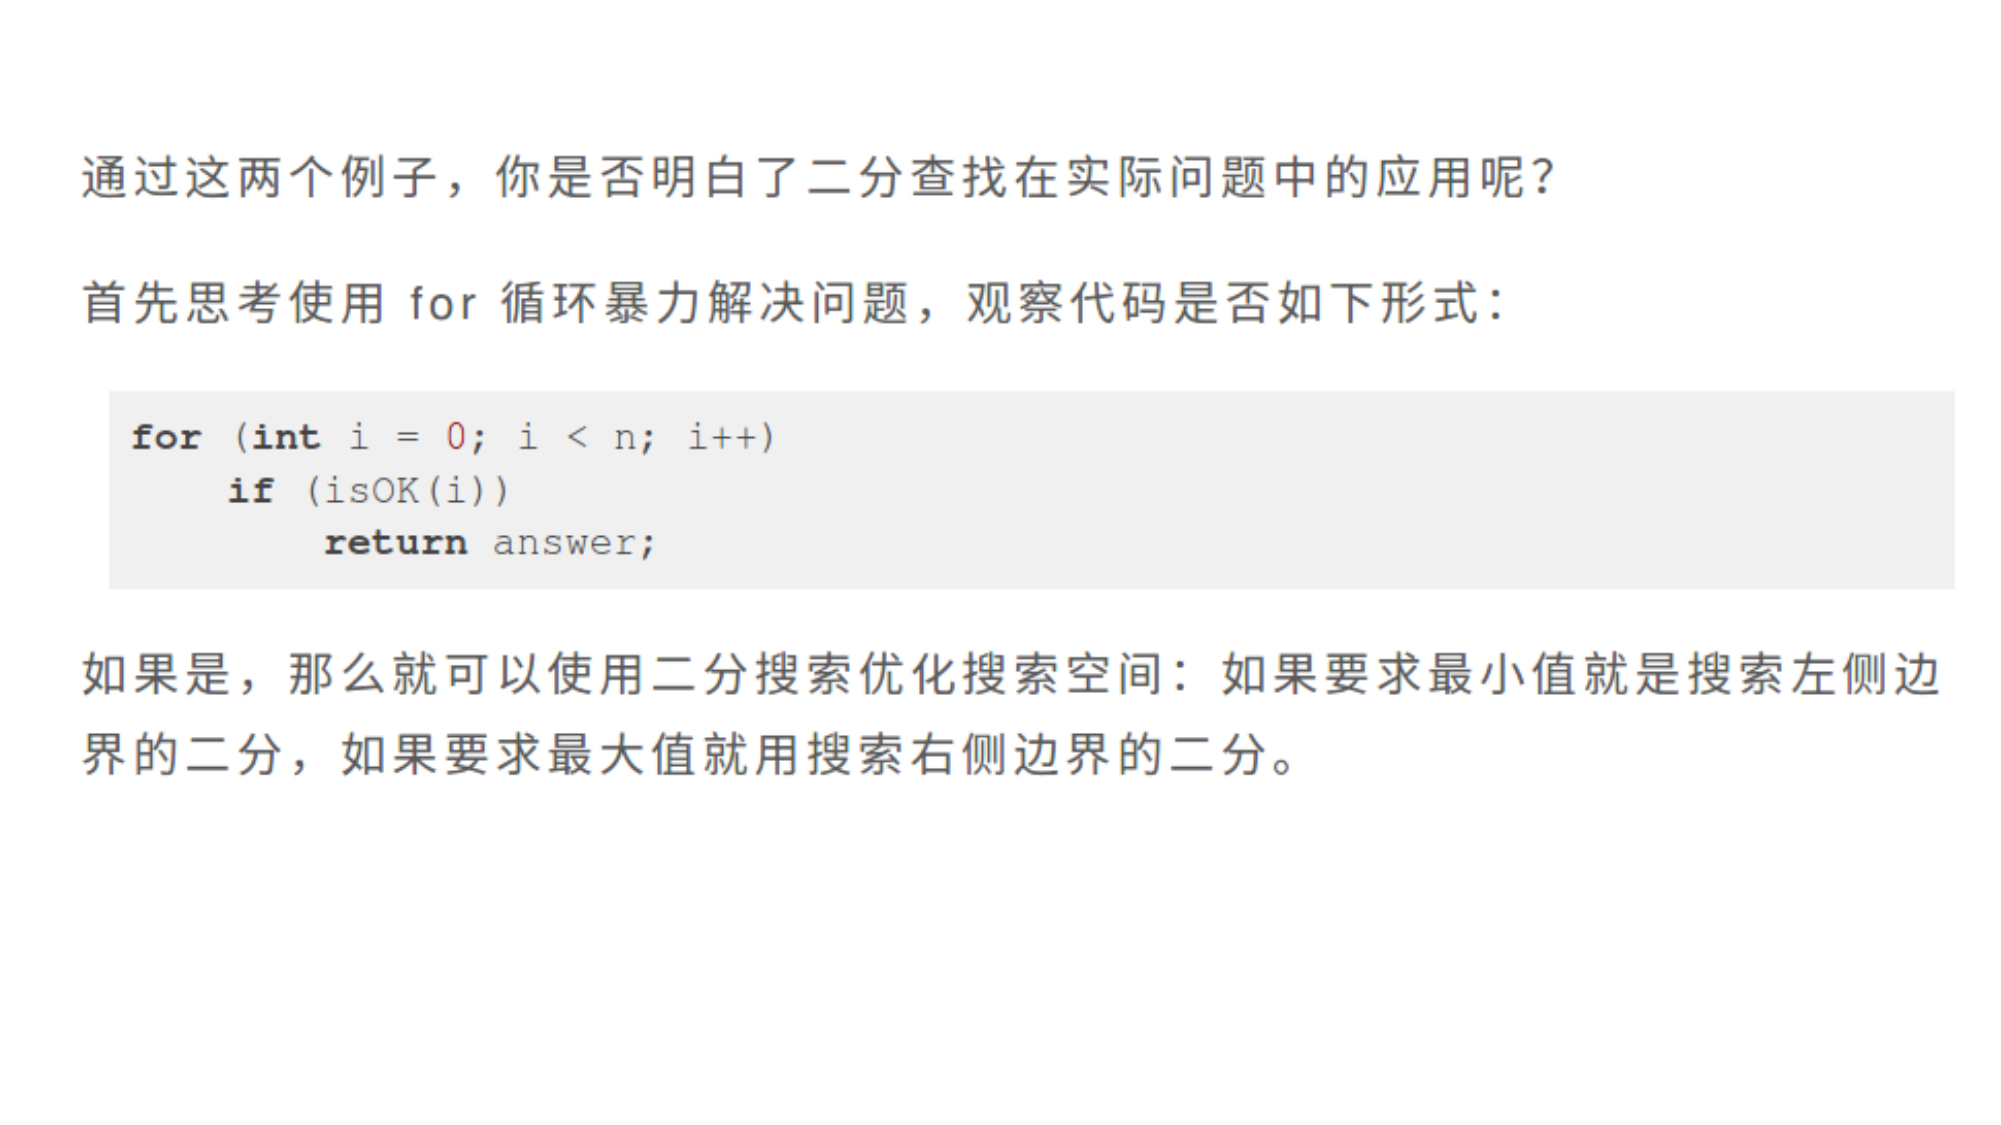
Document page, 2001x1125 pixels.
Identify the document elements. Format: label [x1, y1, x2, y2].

list [54, 136, 1982, 800]
